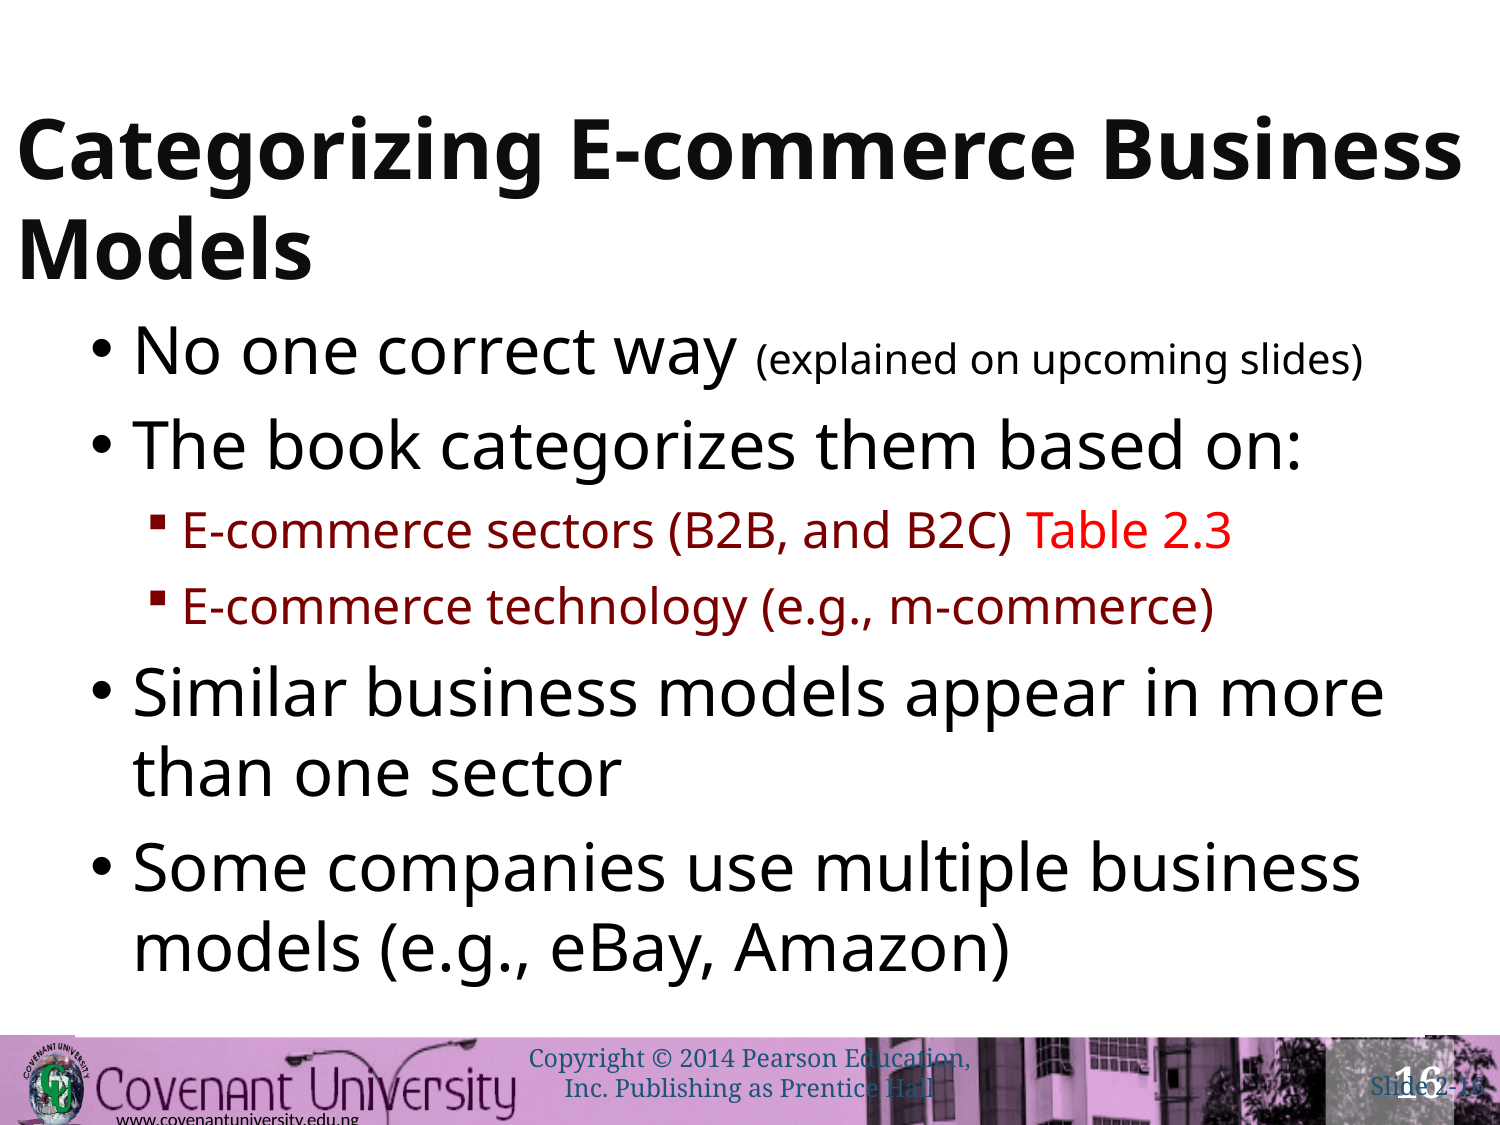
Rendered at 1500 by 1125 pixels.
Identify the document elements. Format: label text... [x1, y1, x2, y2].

picture [169, 1118, 175, 1125]
picture [17, 1036, 804, 1125]
title Categorizing E-commerce Business Models [0, 83, 1500, 309]
footer Copyright © 2014 Pearson Education, Inc. Publishing as Prentice Hall [512, 1042, 988, 1103]
list No one correct way (explained on upcoming slides) The book categorizes them based on: E-commerce sectors (B2B, and B2C) Table 2.3 E-commerce technology (e.g., m-commerce) Similar business models appear in more than one sector Some companies use multiple business models (e.g., eBay, Amazon) [75, 299, 1425, 1038]
slide_number Slide 2-16 [1187, 1050, 1500, 1125]
